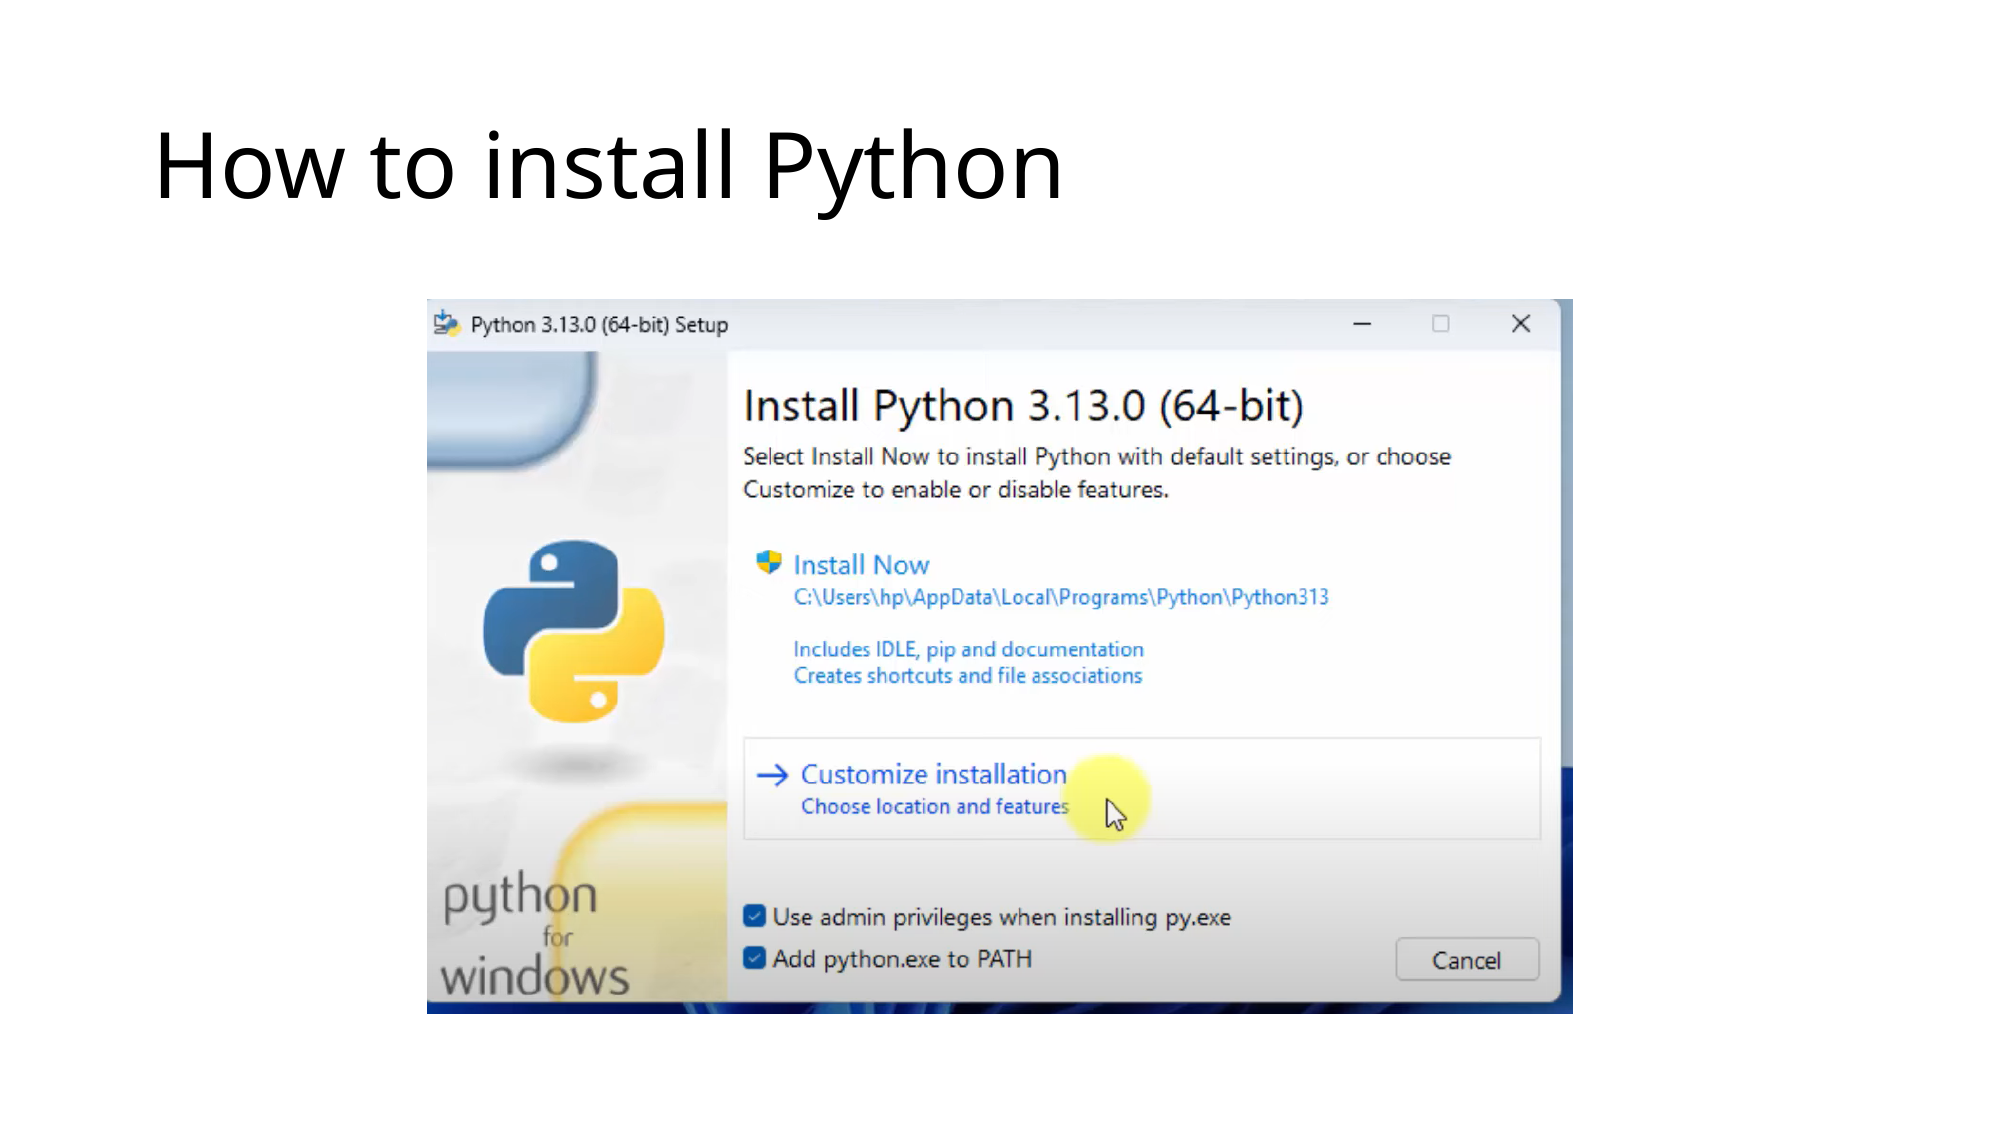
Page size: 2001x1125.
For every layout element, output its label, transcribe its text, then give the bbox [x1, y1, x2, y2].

title How to install Python [137, 59, 1863, 278]
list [427, 299, 1573, 1014]
